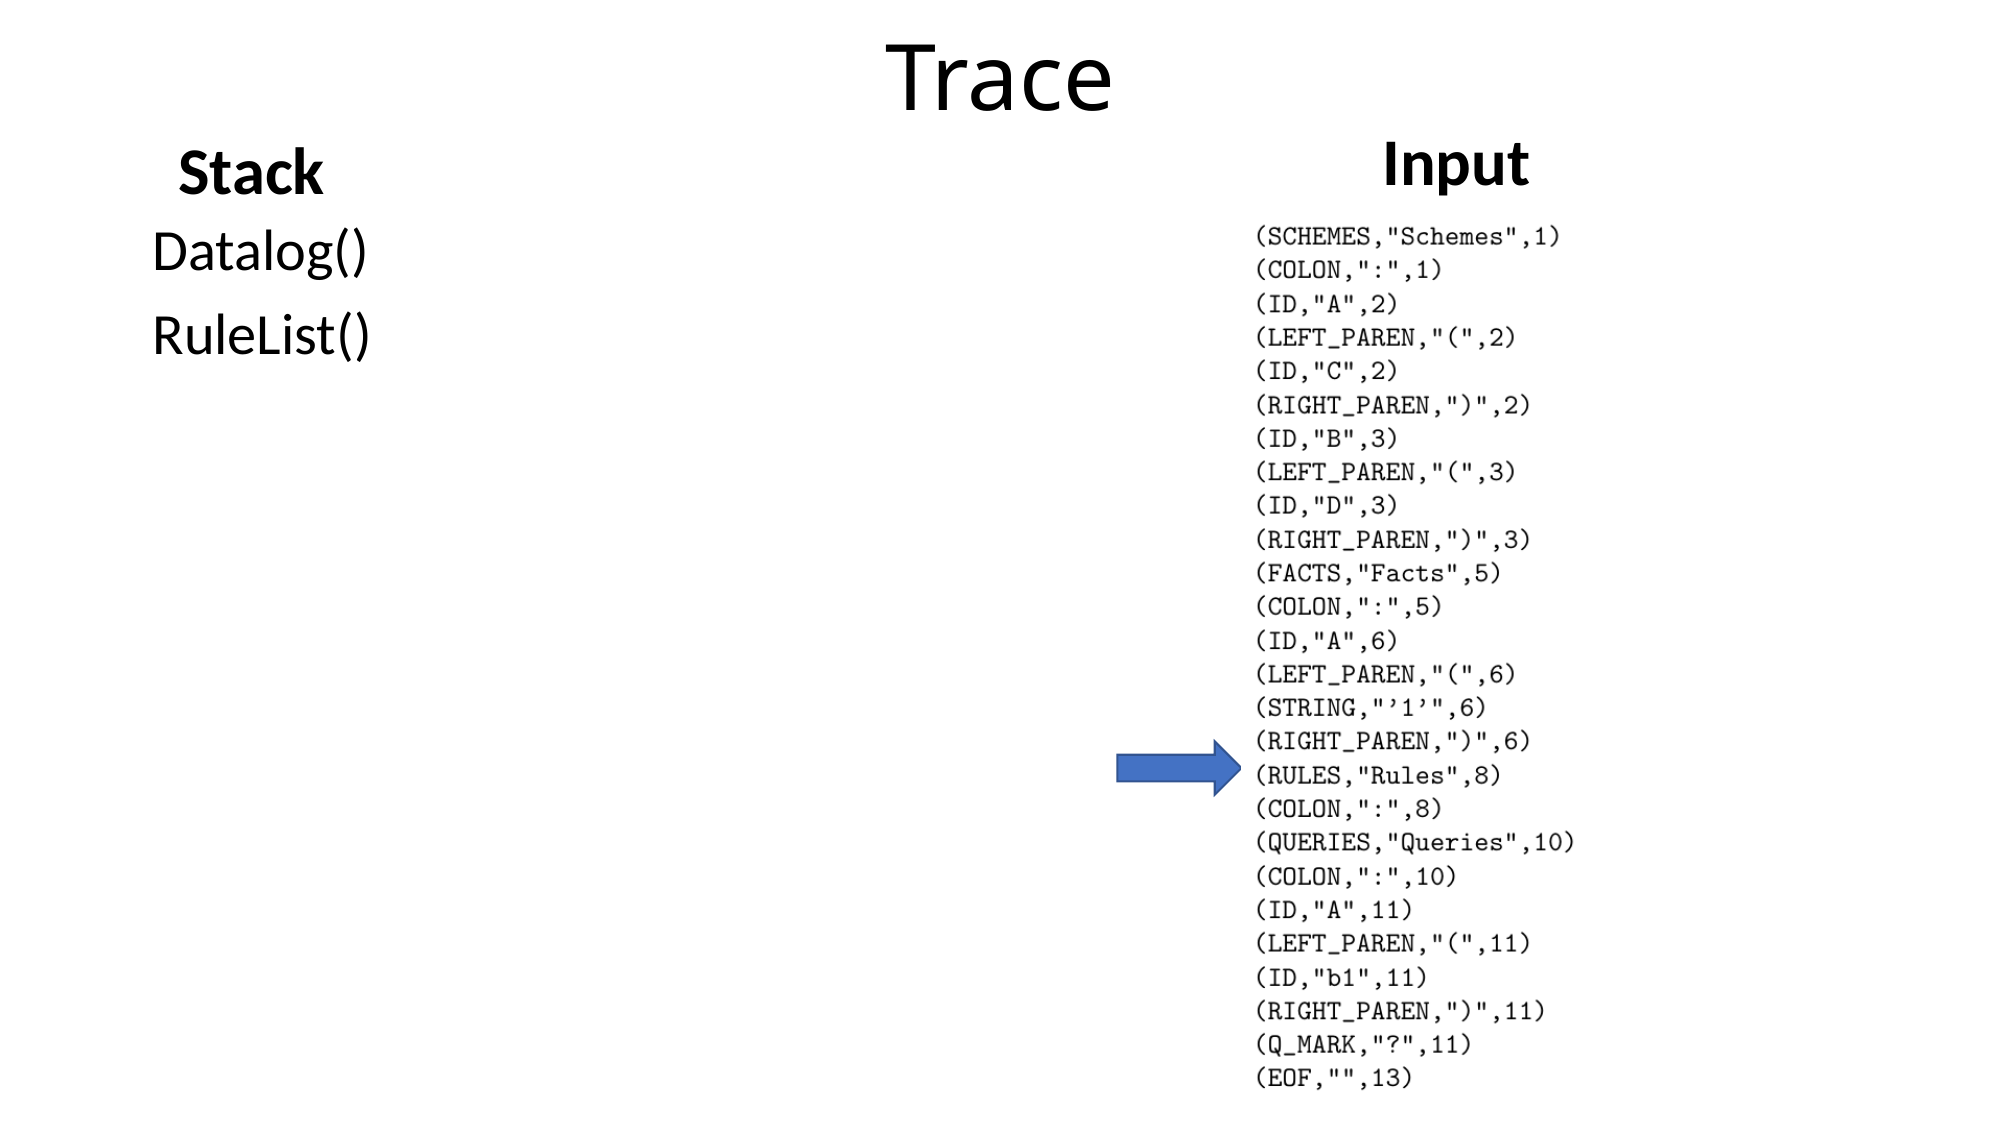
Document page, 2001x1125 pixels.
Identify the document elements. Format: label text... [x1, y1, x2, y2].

picture [1241, 207, 1592, 1110]
list Datalog() RuleList() [137, 212, 750, 927]
text_box [1116, 738, 1241, 798]
text_box Input [1367, 111, 1546, 207]
text_box Stack [163, 120, 341, 216]
title Trace [137, 0, 1863, 189]
